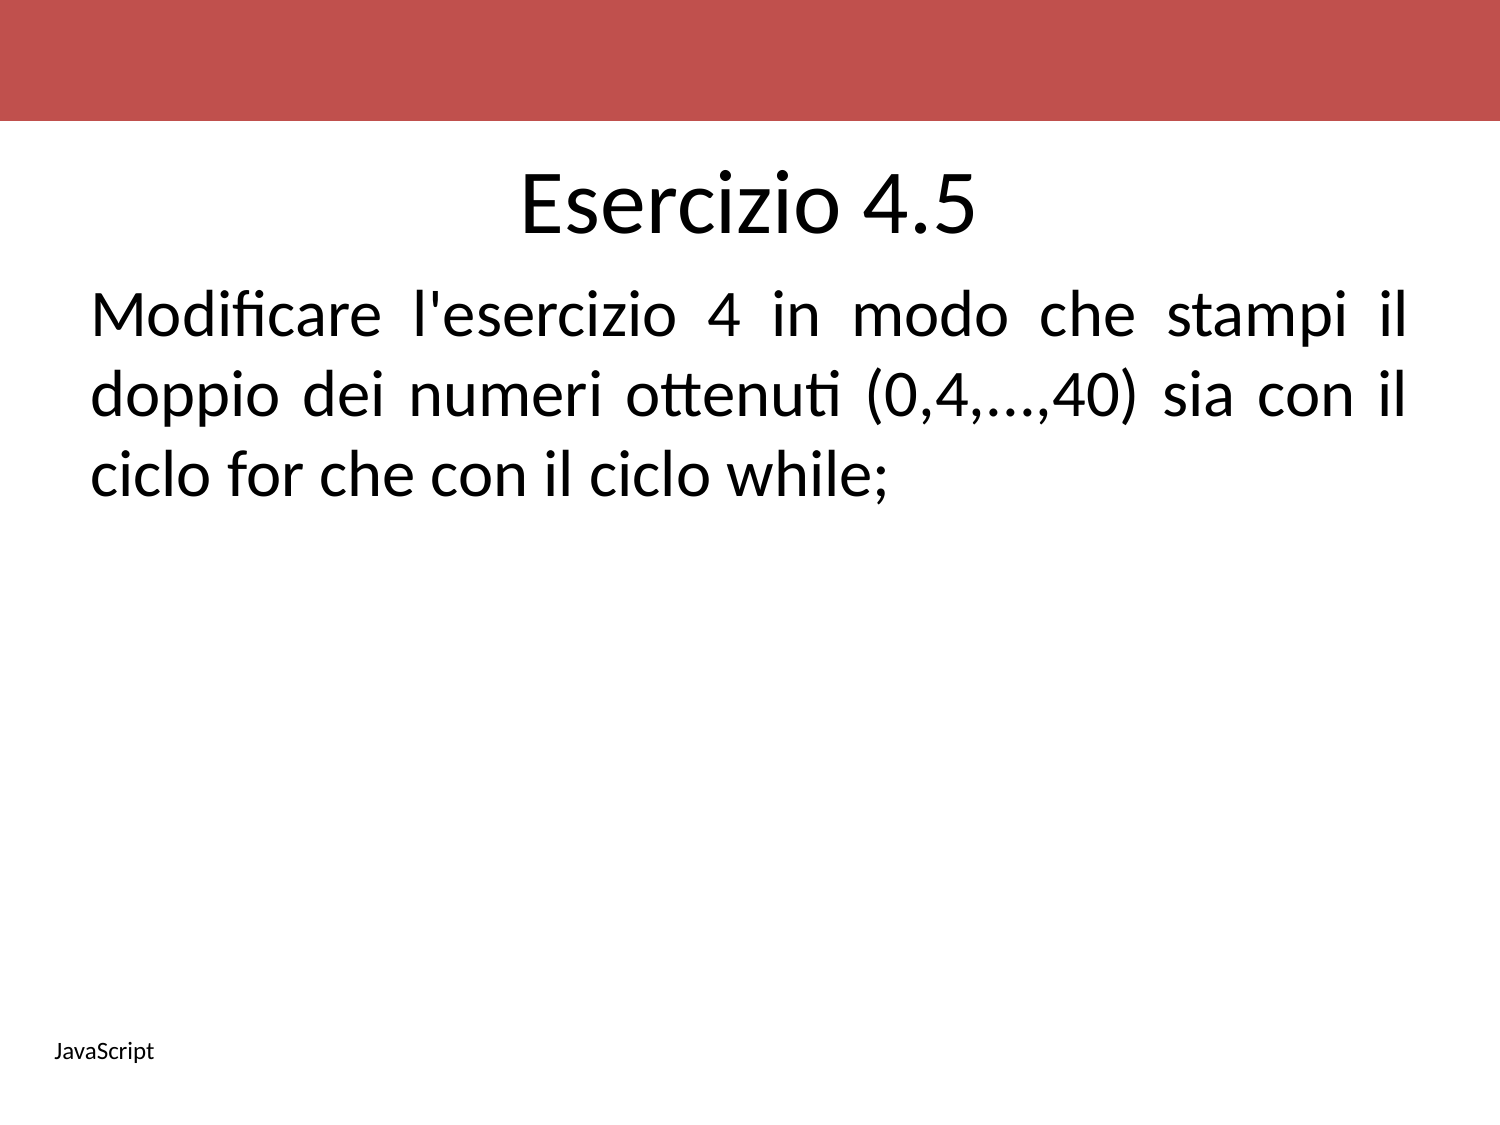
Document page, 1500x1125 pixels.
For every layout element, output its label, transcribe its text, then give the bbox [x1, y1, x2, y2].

text_box JavaScript [39, 1027, 170, 1073]
list Modificare l'esercizio 4 in modo che stampi il doppio dei numeri ottenuti (0,4,...,40) sia con il ciclo for che con il ciclo while; [75, 262, 1425, 1005]
title Esercizio 4.5 [75, 123, 1425, 262]
text_box [0, 0, 1500, 123]
